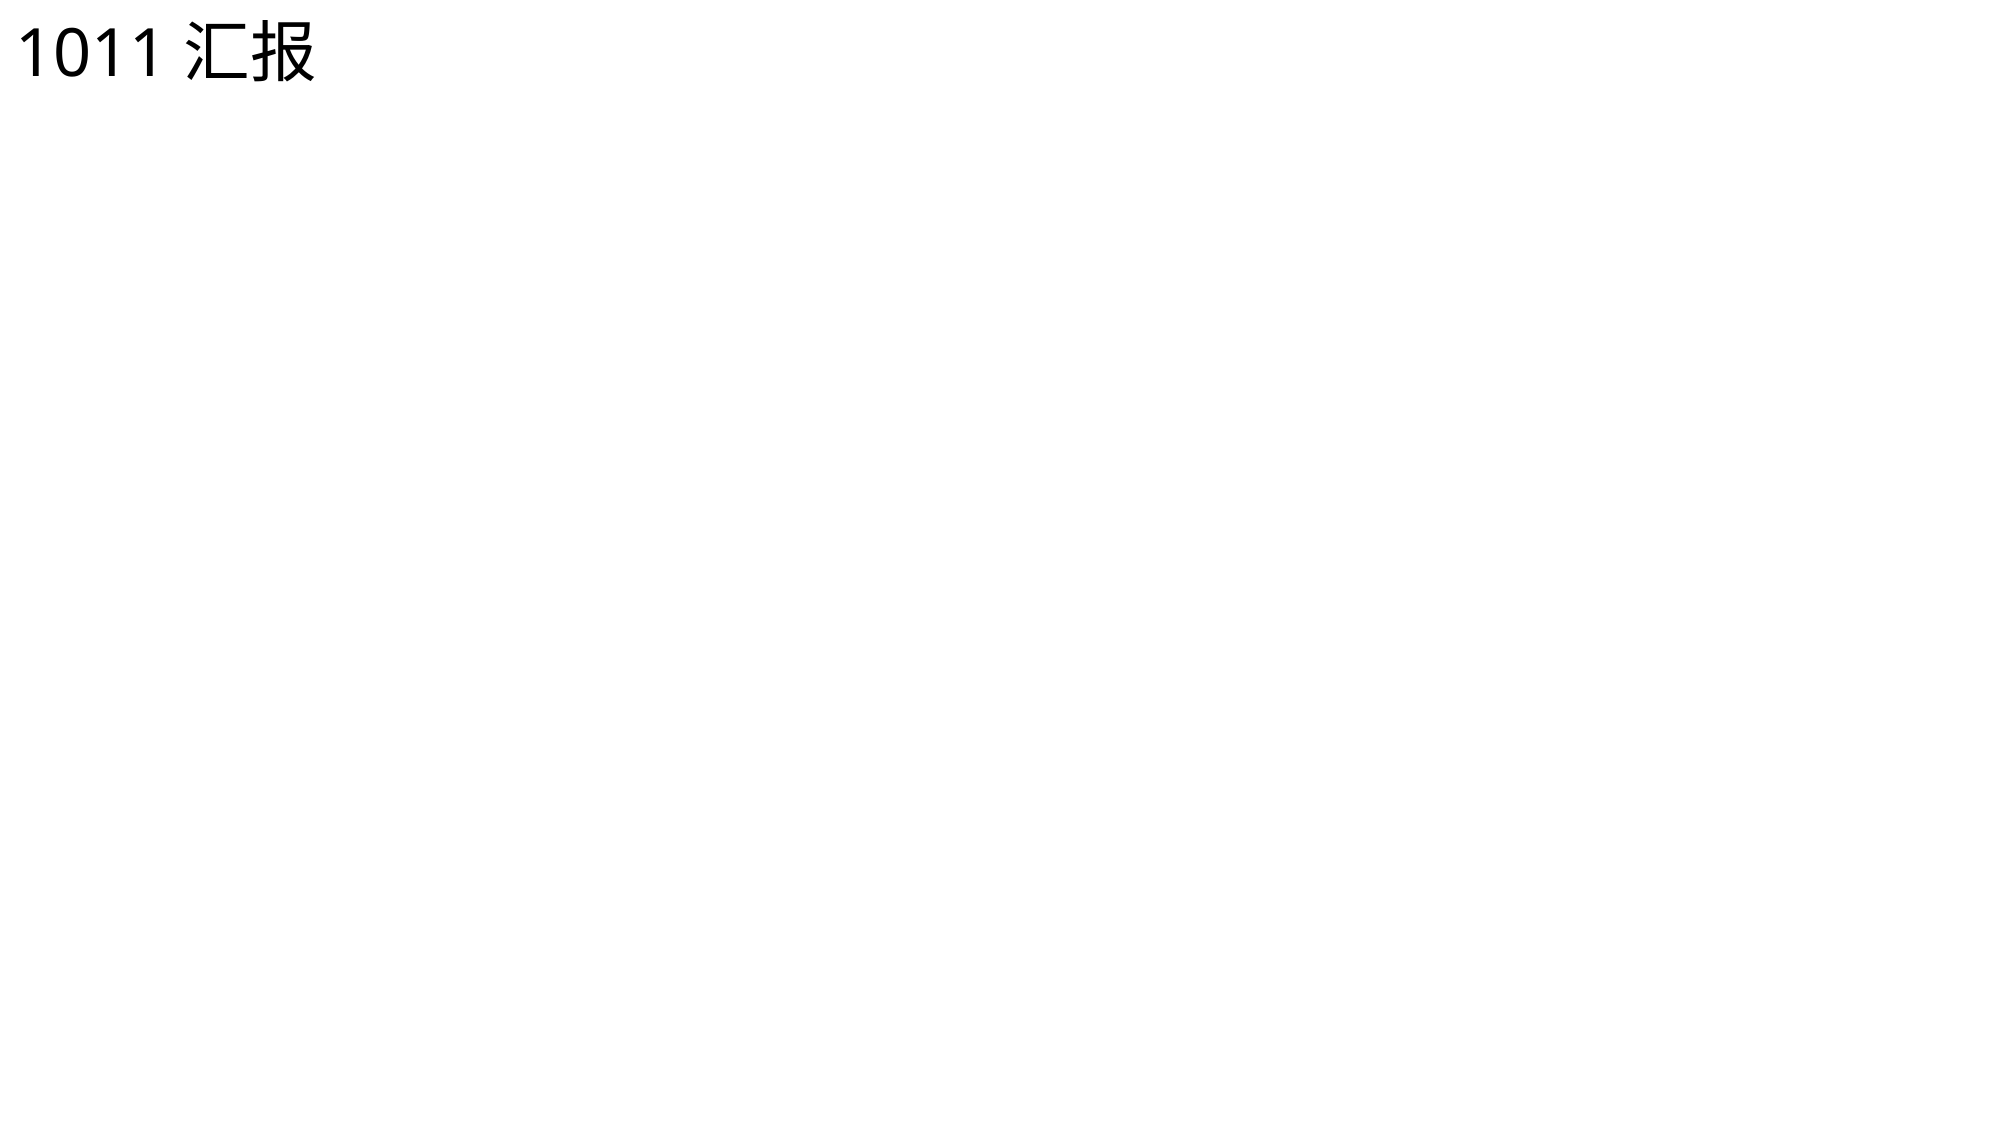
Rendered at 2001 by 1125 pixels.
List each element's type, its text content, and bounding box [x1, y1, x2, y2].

title 1011汇报 [0, 0, 1725, 111]
